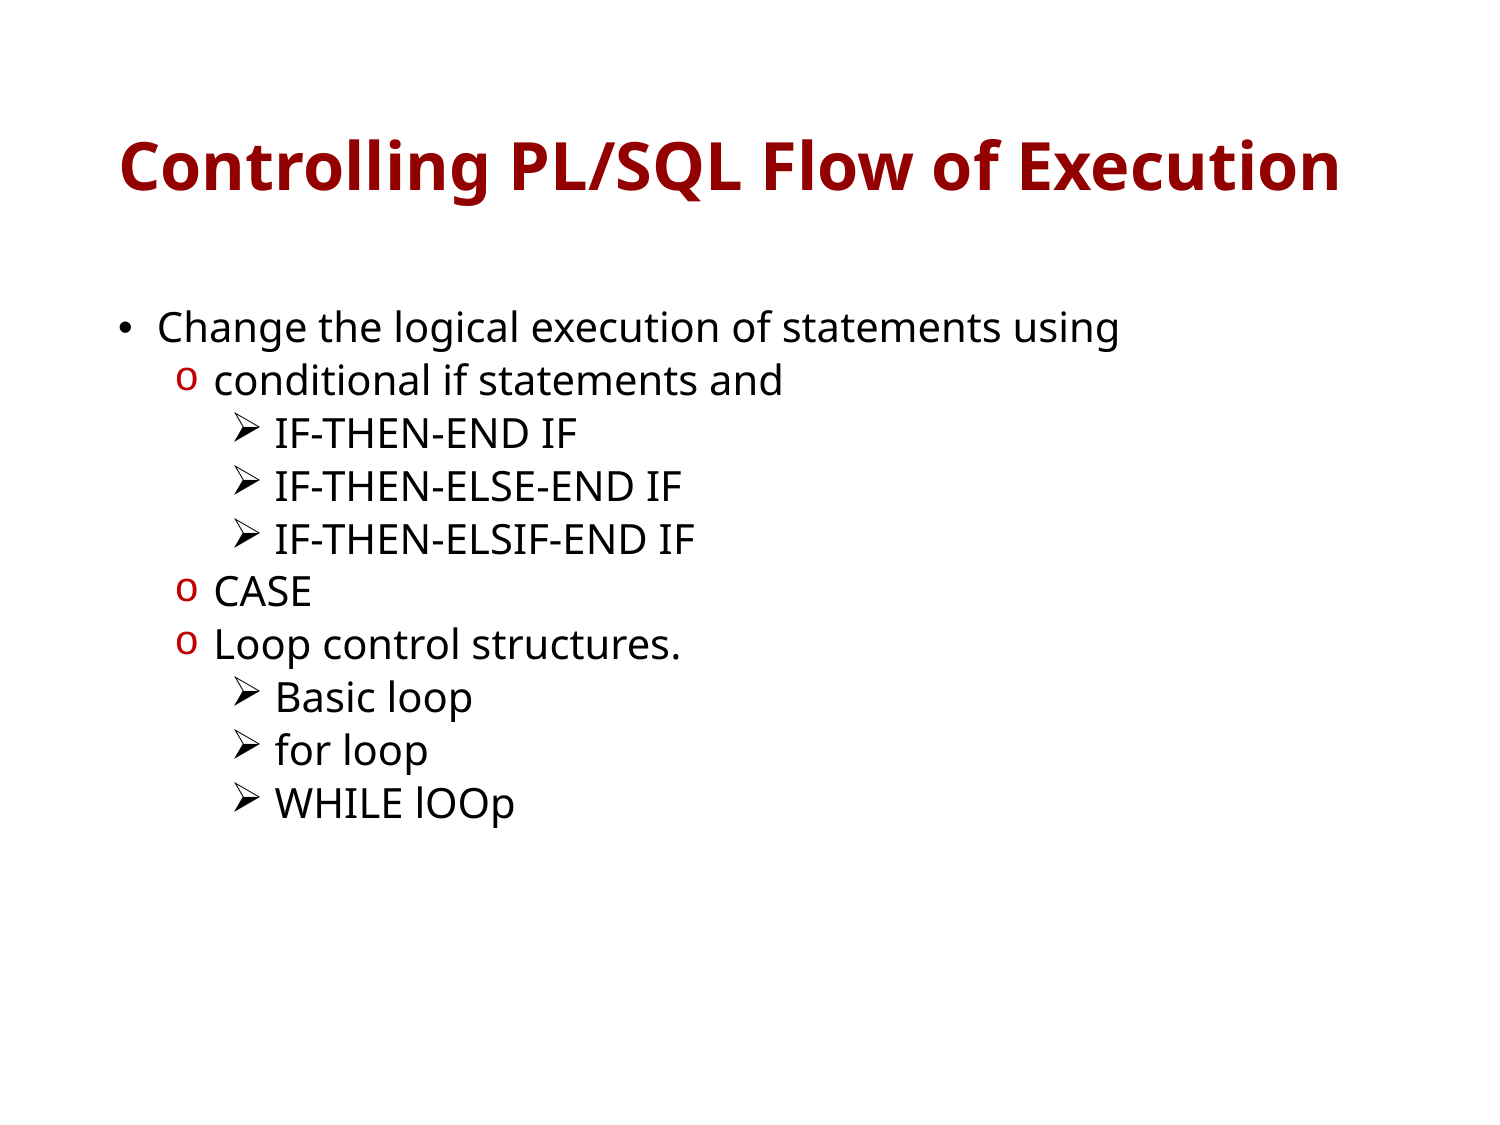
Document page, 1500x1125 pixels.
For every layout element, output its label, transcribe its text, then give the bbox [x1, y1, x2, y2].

title Controlling PL/SQL Flow of Execution [103, 59, 1397, 278]
list Change the logical execution of statements using conditional if statements and IF-THEN-END IF IF-THEN-ELSE-END IF IF-THEN-ELSIF-END IF CASE Loop control structures. Basic loop for loop WHILE lOOp [103, 299, 1397, 1014]
